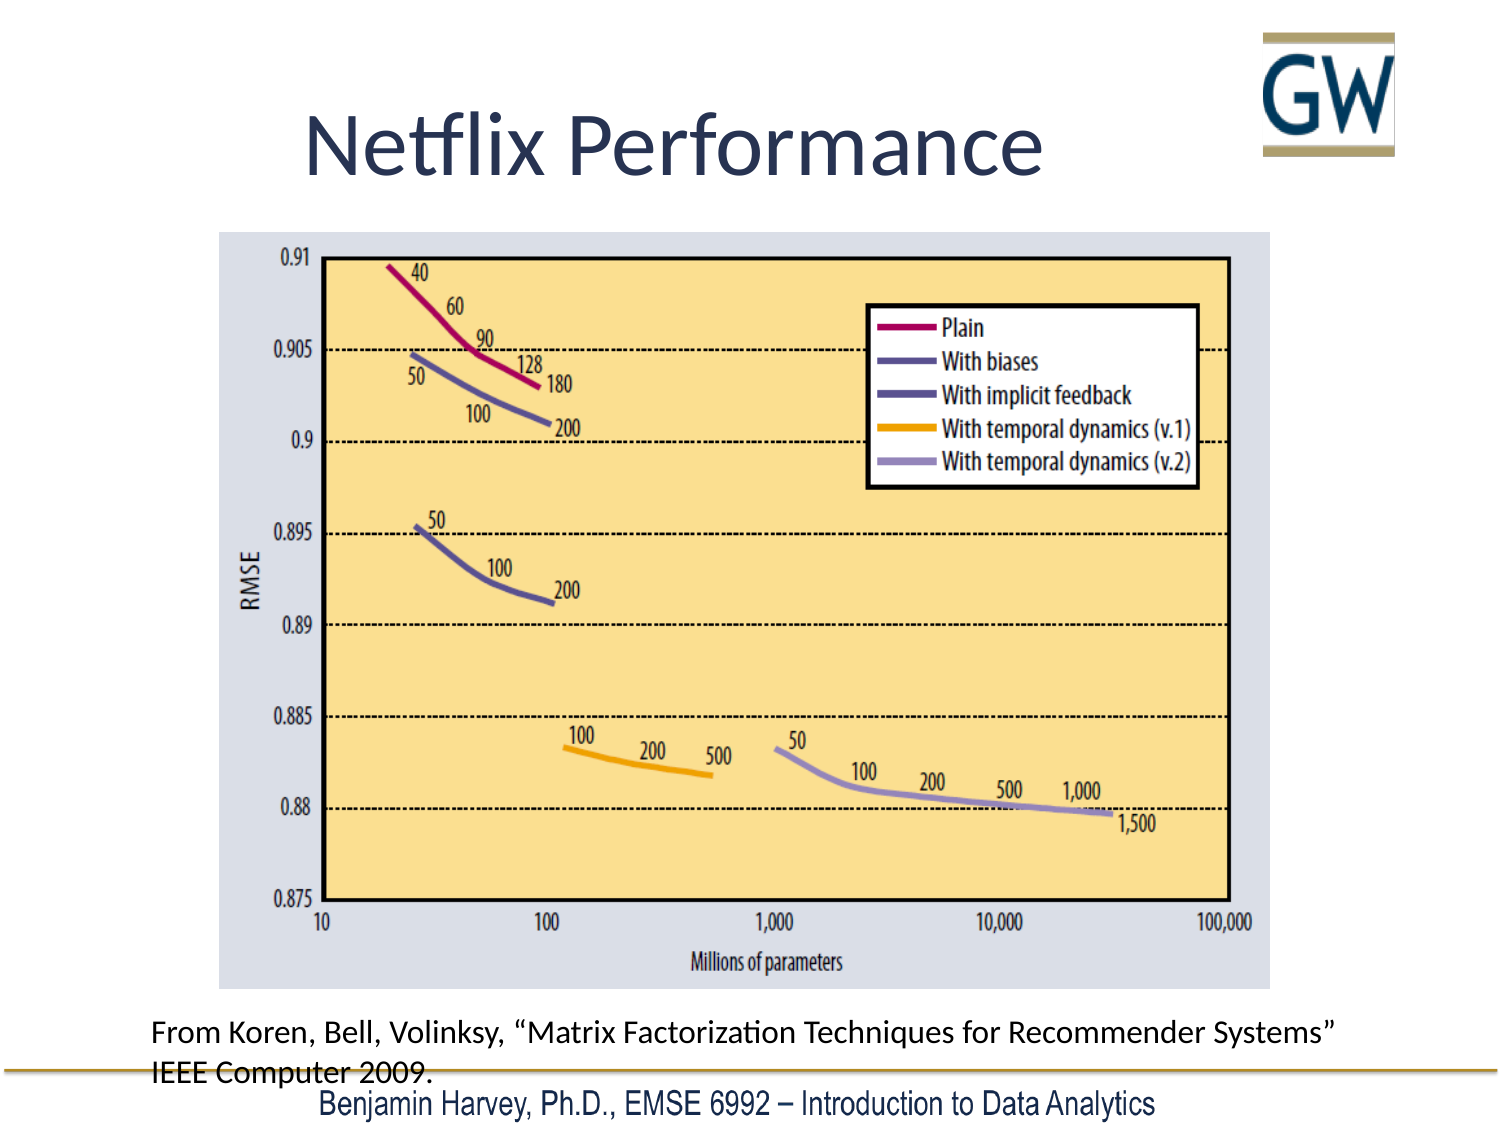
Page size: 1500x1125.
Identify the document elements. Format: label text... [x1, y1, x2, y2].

title Netflix Performance [0, 45, 1350, 233]
picture [0, 0, 1500, 1125]
text_box From Koren, Bell, Volinksy, “Matrix Factorization Techniques for Recommender Systems” IEEE Computer 2009. [136, 1002, 1353, 1098]
